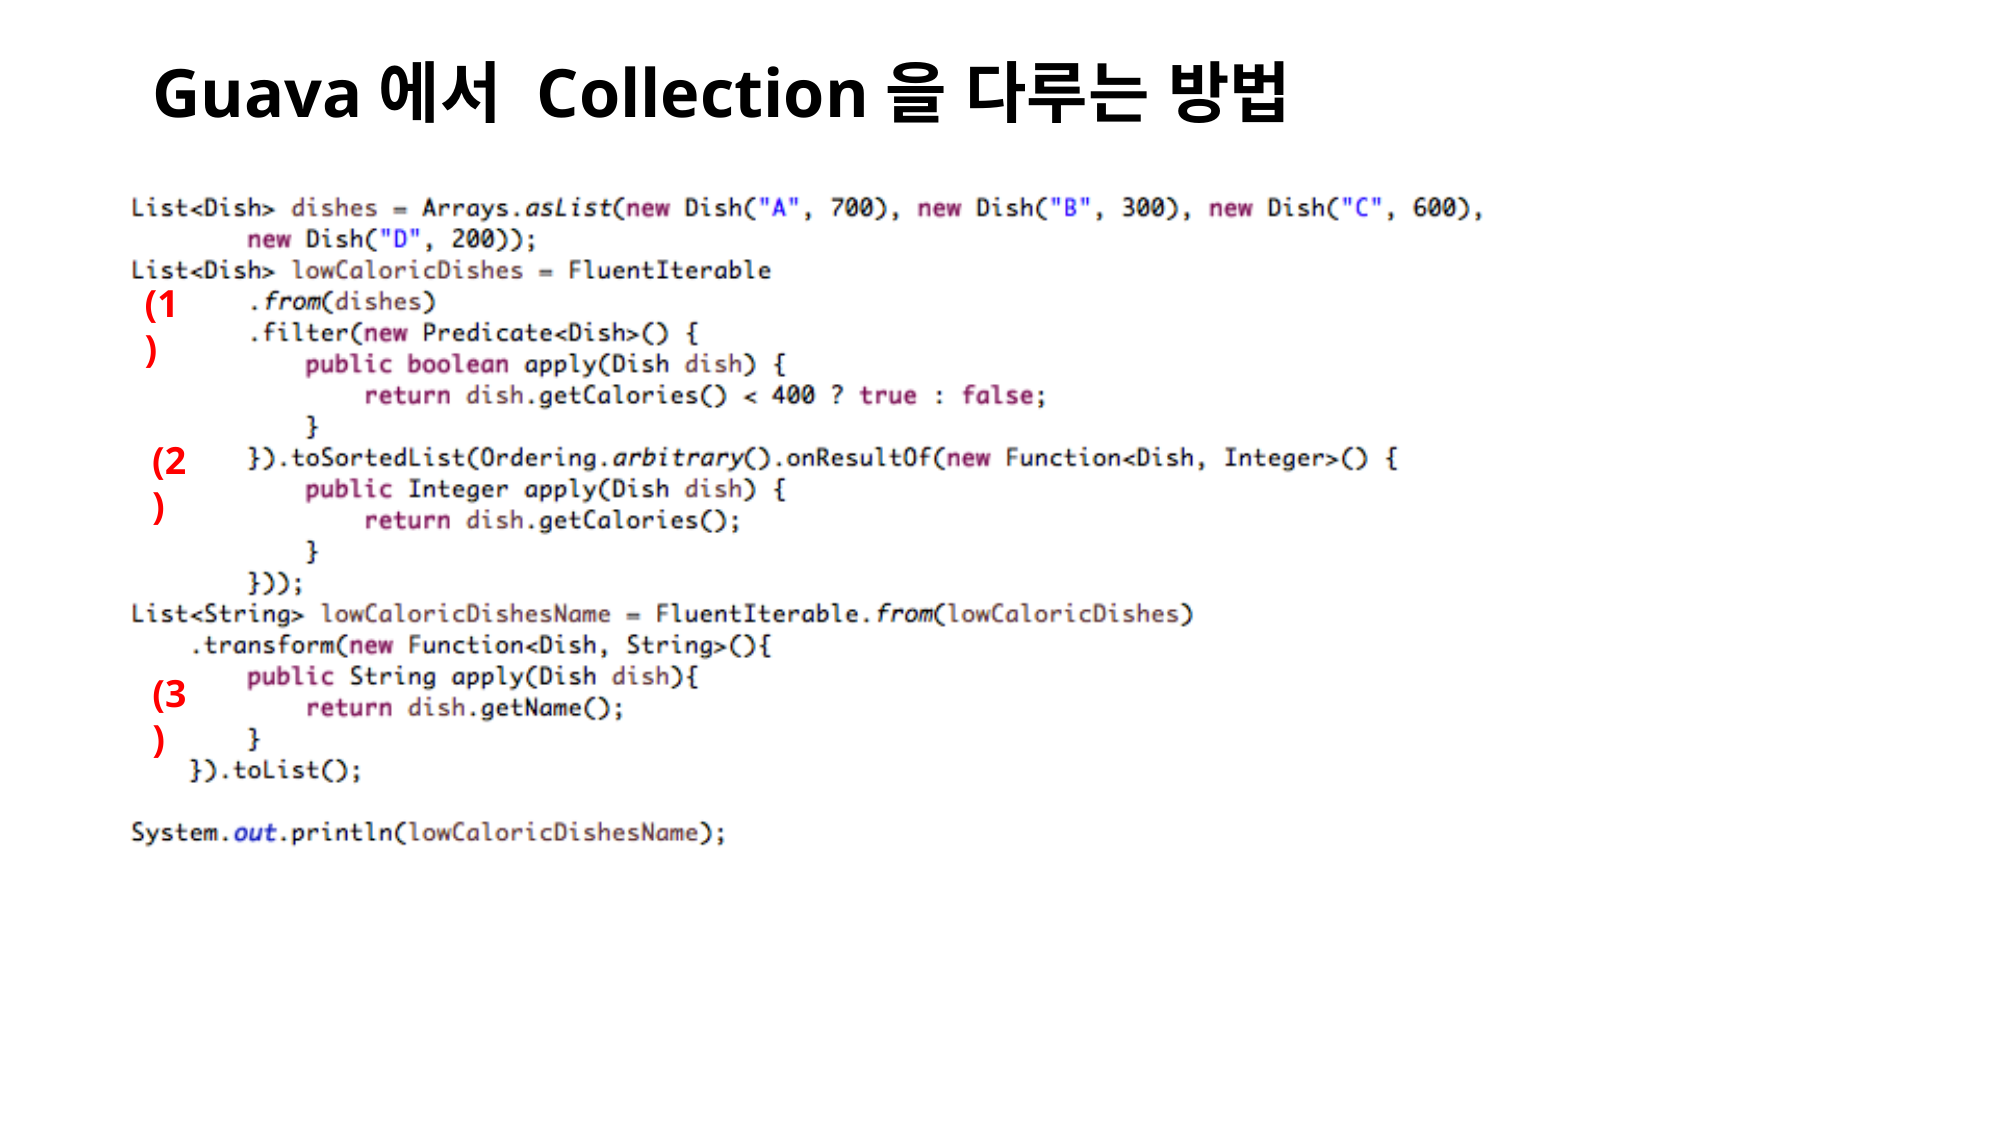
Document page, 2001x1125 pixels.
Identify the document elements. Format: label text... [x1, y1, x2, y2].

picture [117, 177, 1497, 864]
title Guava에서 Collection을 다루는 방법 [137, 13, 1863, 178]
